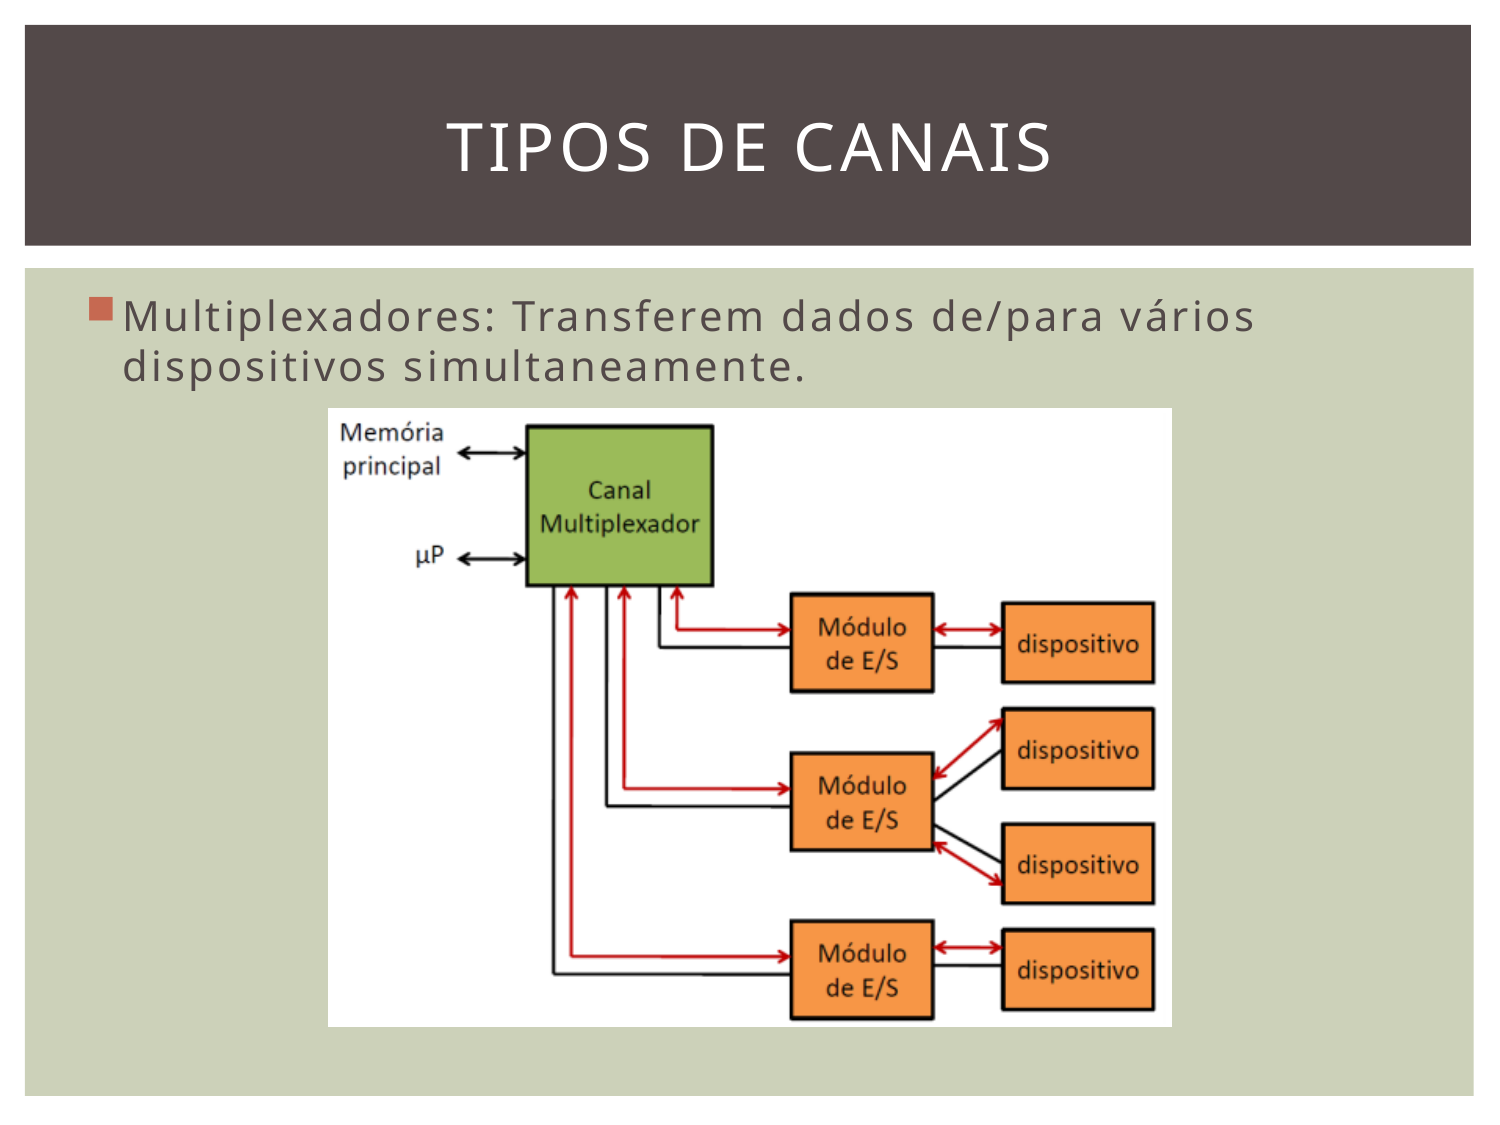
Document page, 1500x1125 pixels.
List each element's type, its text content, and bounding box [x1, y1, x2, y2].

list Multiplexadores: Transferem dados de/para vários dispositivos simultaneamente. [62, 281, 1442, 1005]
title Tipos de canais [62, 58, 1438, 232]
picture [328, 408, 1172, 1027]
